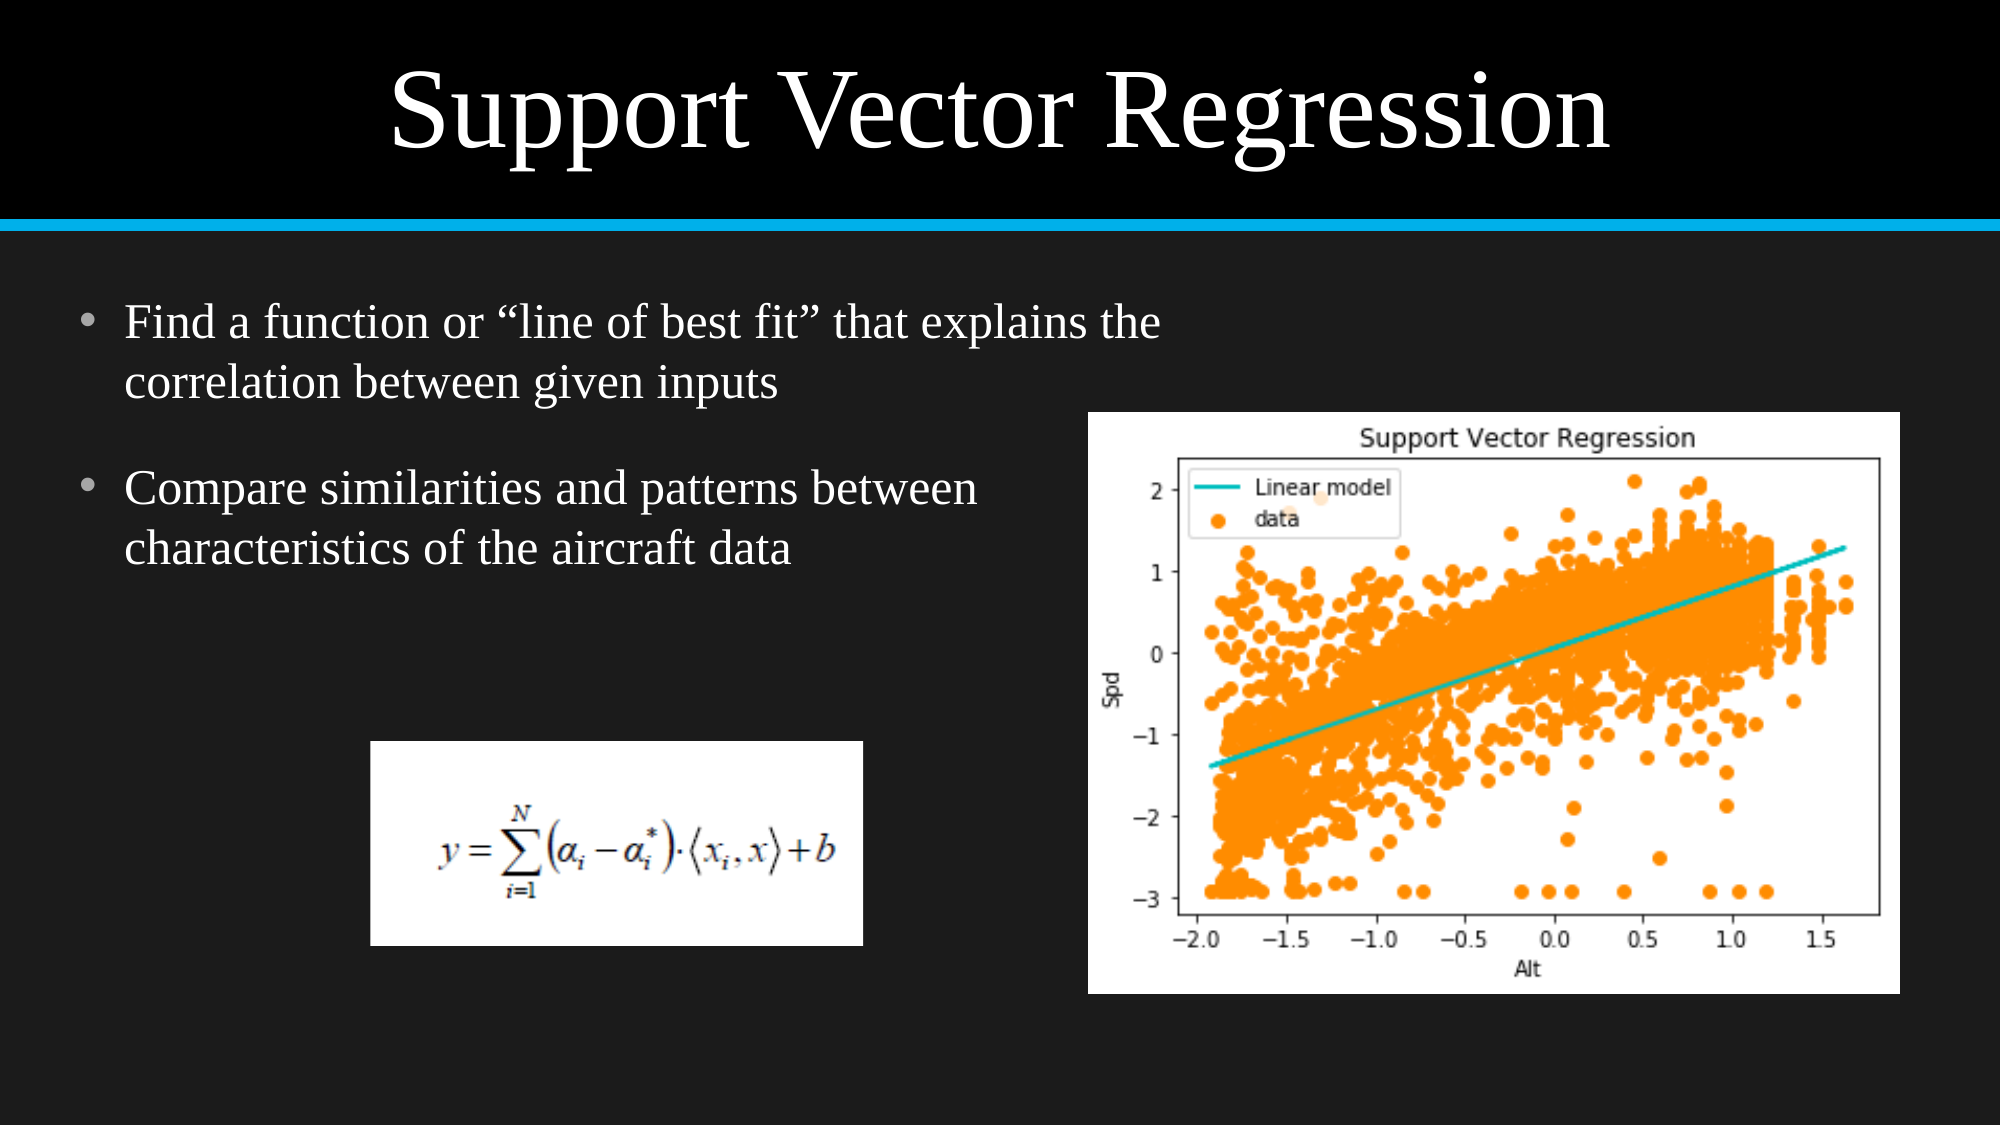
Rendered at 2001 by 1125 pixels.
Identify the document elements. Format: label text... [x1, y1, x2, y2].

title Support Vector Regression [174, 20, 1825, 201]
picture [370, 741, 864, 946]
picture [1088, 412, 1900, 994]
list Find a function or “line of best fit” that explains the correlation between given inputs Compare similarities and patterns between characteristics of the aircraft data [64, 281, 1187, 1013]
